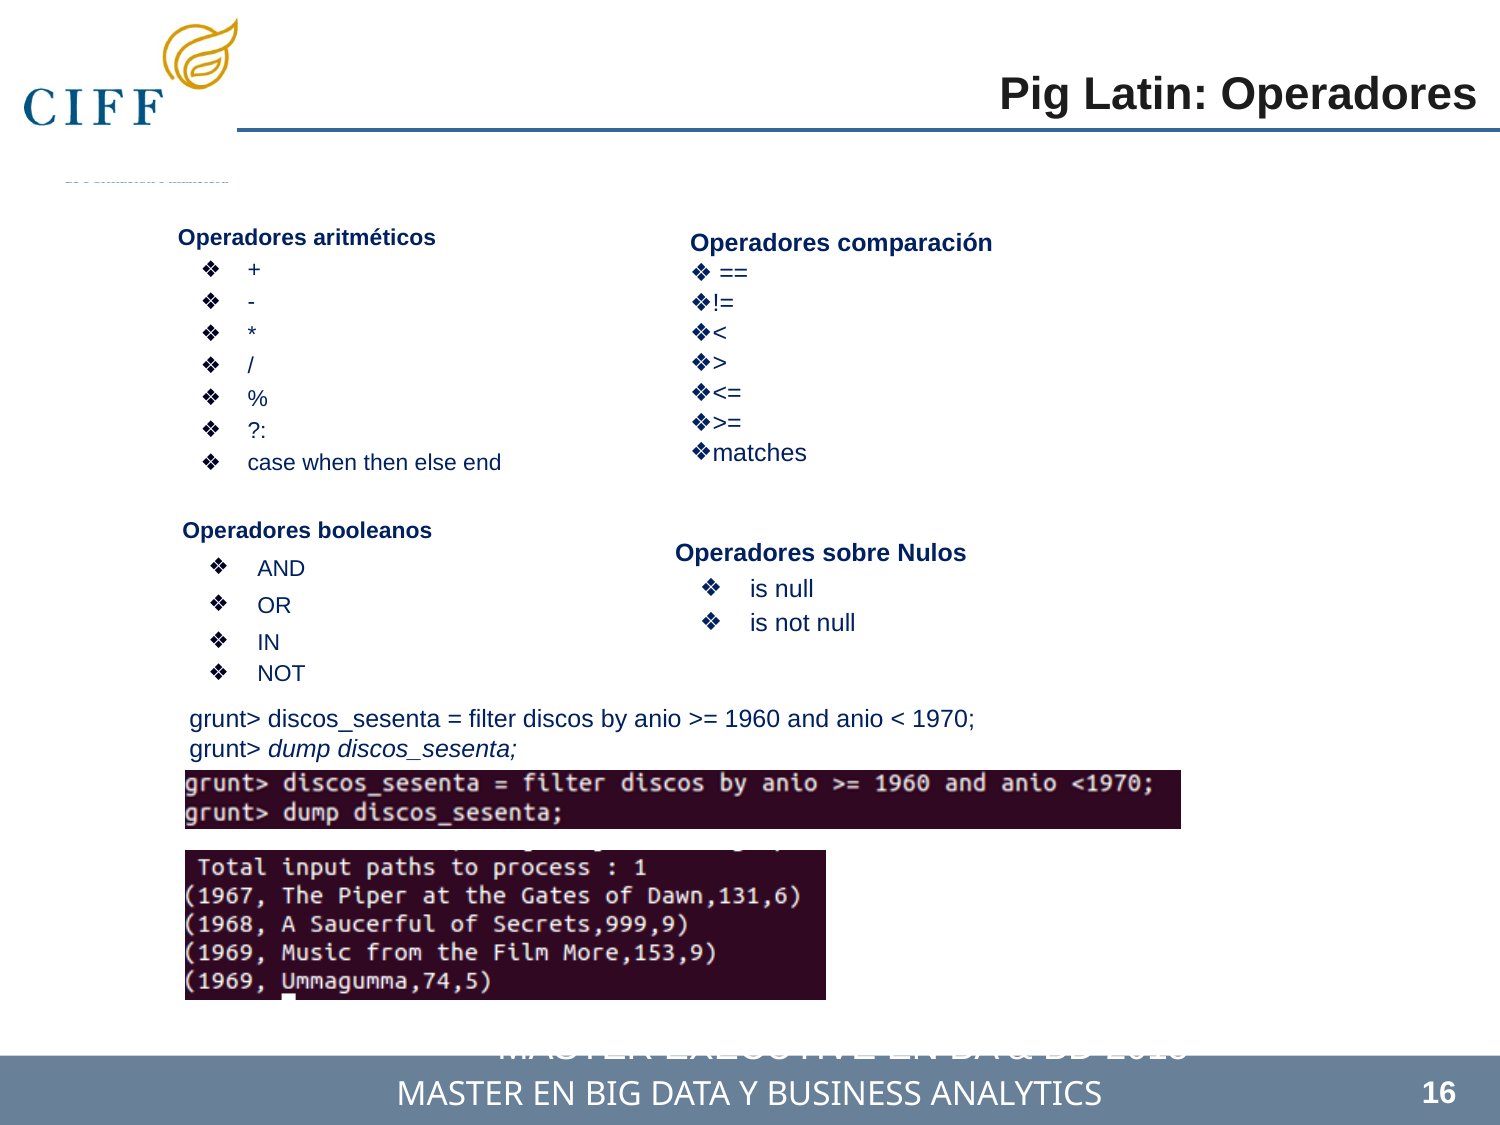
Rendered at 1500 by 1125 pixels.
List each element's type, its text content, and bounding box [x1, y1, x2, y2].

text_box Operadores comparación == != < > <= >= matches [675, 219, 1010, 500]
text_box ‹#› [1385, 1064, 1493, 1121]
picture [185, 850, 827, 1000]
picture [185, 770, 1181, 829]
text_box Operadores booleanos AND OR IN NOT [167, 495, 648, 695]
list Operadores aritméticos + - * / % ?: case when then else end [106, 215, 568, 496]
picture [24, 17, 238, 129]
text_box grunt> discos_sesenta = filter discos by anio >= 1960 and anio < 1970; grunt> dump discos_sesenta; [174, 694, 1093, 771]
text_box Pig Latin: Operadores [260, 55, 1493, 244]
text_box Operadores sobre Nulos is null is not null [660, 515, 1235, 683]
